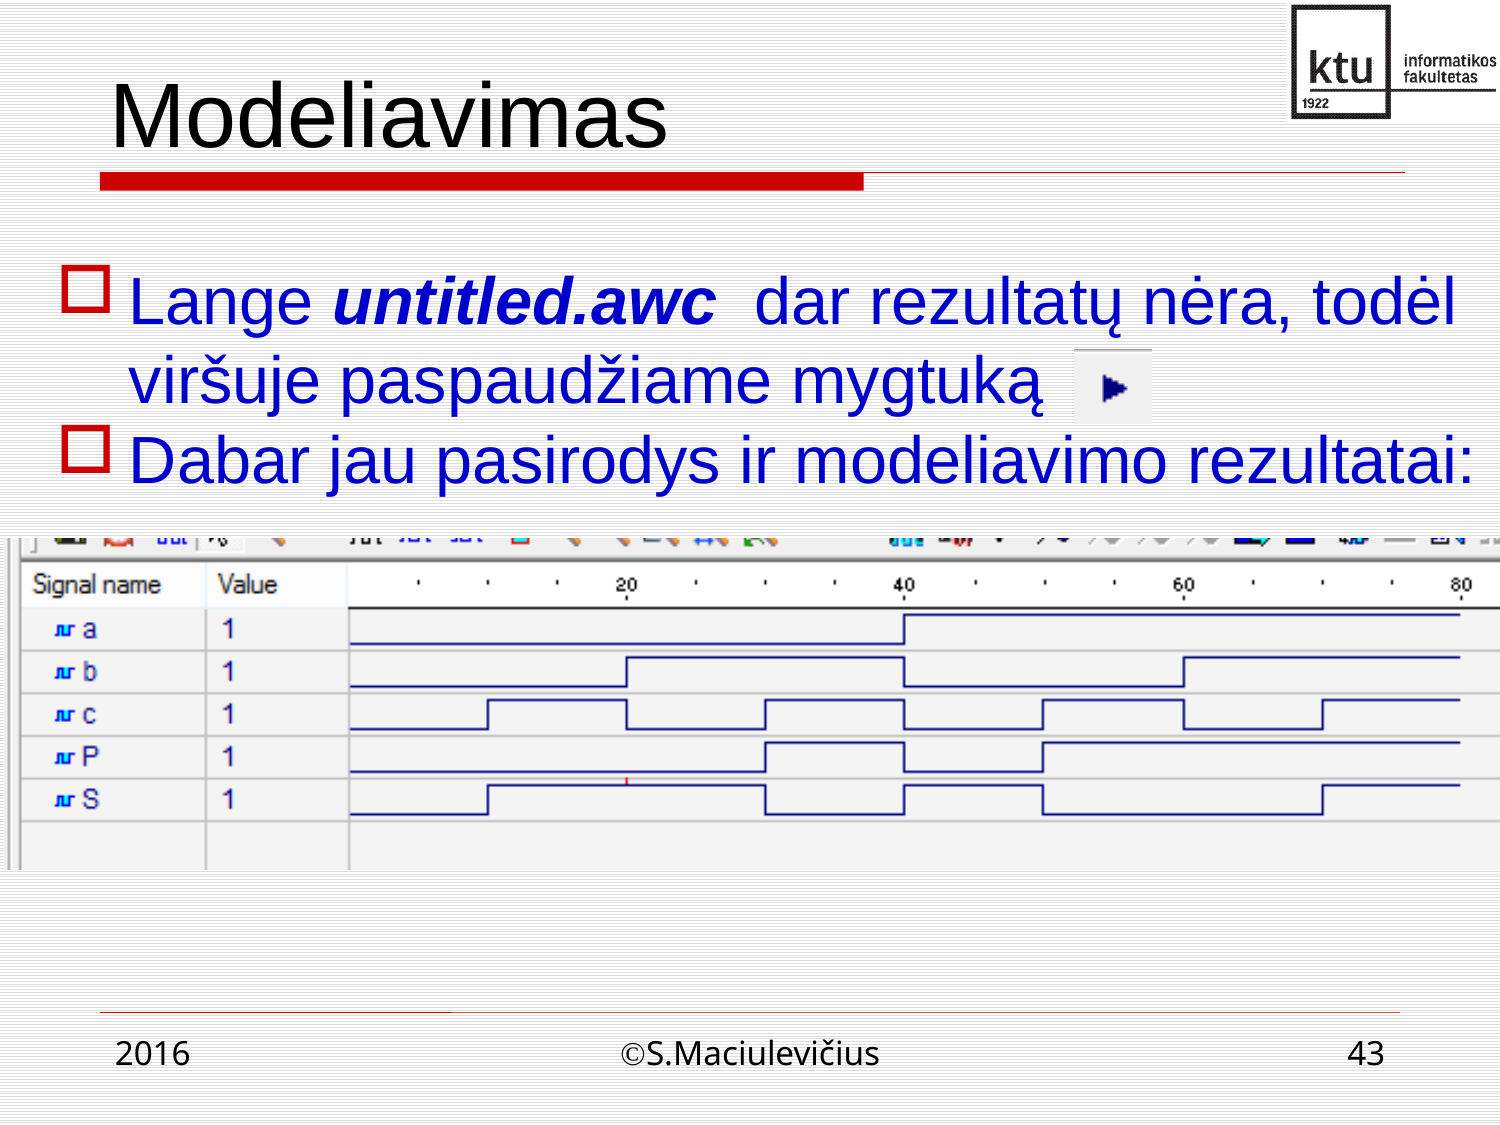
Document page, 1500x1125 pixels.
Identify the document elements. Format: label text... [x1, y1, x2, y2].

picture [1287, 0, 1500, 123]
list Lange untitled.awc dar rezultatų nėra, todėl viršuje paspaudžiame mygtuką Dabar jau pasirodys ir modeliavimo rezultatai: [41, 250, 1500, 537]
text_box 2016 [99, 1024, 425, 1103]
picture [4, 538, 1500, 871]
title Modeliavimas [94, 50, 1407, 173]
picture [1074, 349, 1152, 424]
text_box S.Maciulevičius [512, 1024, 988, 1103]
text_box 43 [1074, 1024, 1400, 1103]
